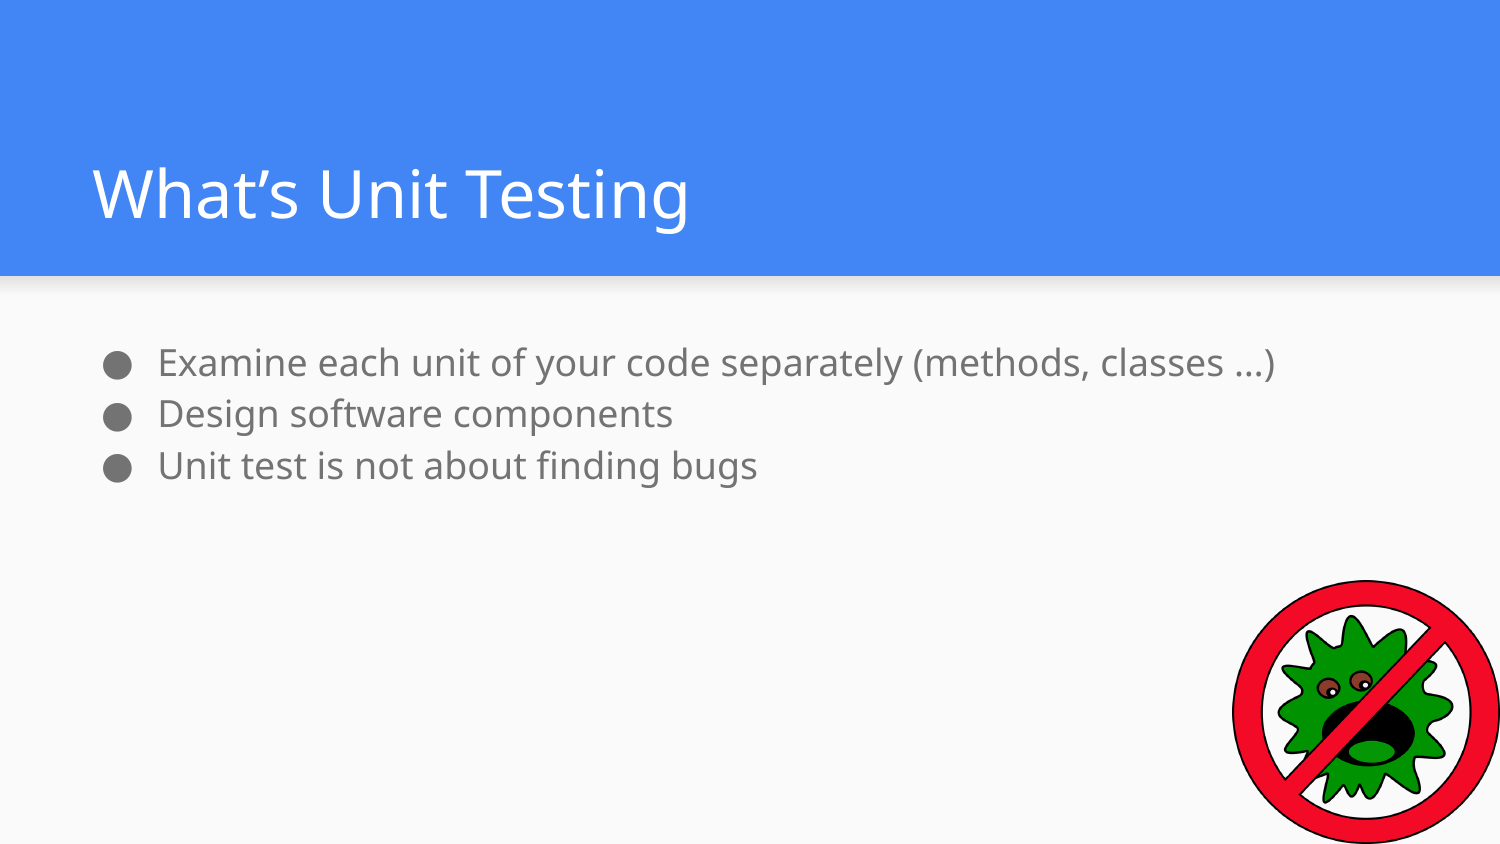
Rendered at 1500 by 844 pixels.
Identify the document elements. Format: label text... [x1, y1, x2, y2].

title What’s Unit Testing [77, 121, 1427, 248]
picture [1232, 580, 1500, 844]
list Examine each unit of your code separately (methods, classes …) Design software components Unit test is not about finding bugs [67, 316, 1416, 762]
